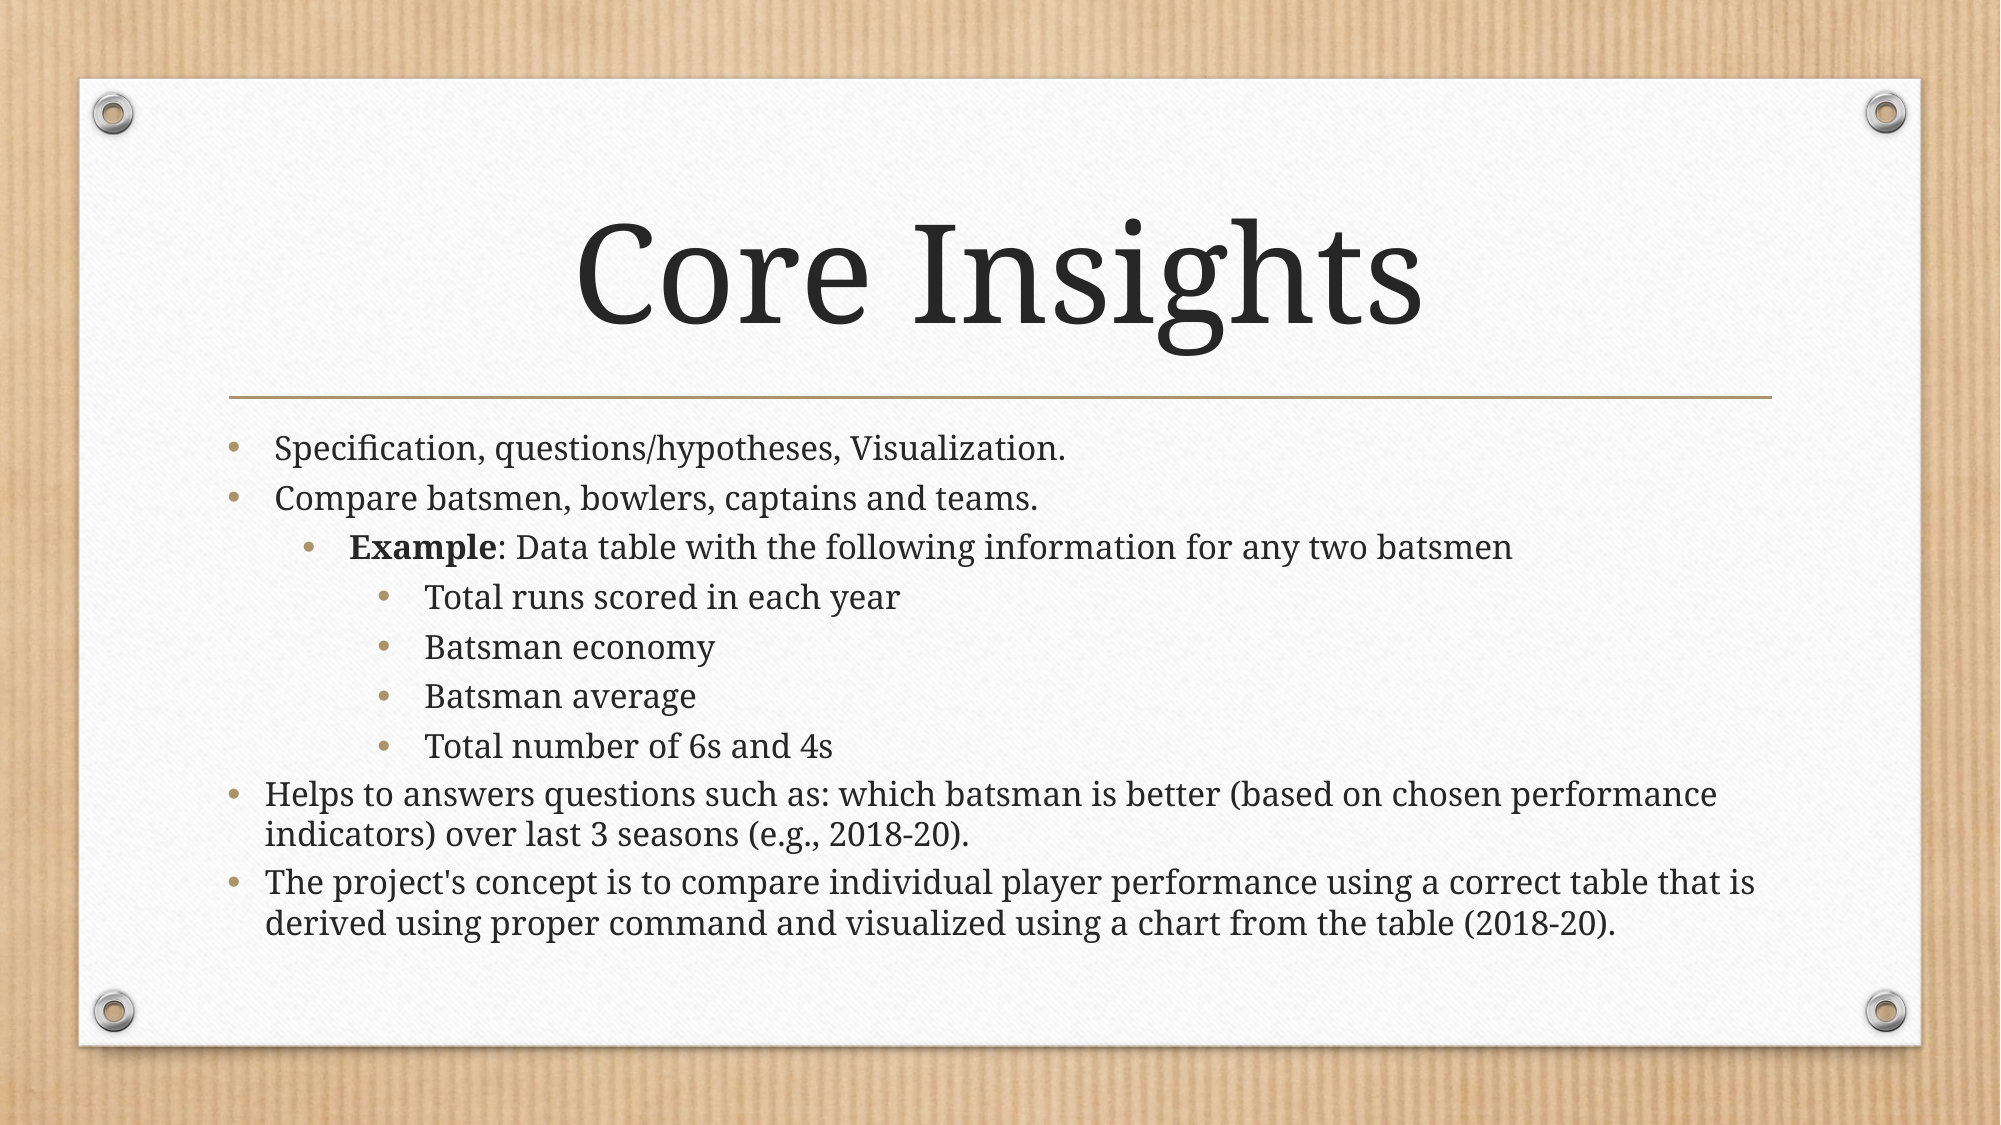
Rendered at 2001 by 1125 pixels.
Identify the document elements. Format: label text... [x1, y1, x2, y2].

title Core Insights [212, 161, 1788, 375]
list Specification, questions/hypotheses, Visualization. Compare batsmen, bowlers, captains and teams. Example: Data table with the following information for any two batsmen Total runs scored in each year Batsman economy Batsman average Total number of 6s and 4s Helps to answers questions such as: which batsman is better (based on chosen performance indicators) over last 3 seasons (e.g., 2018-20). The project's concept is to compare individual player performance using a correct table that is derived using proper command and visualized using a chart from the table (2018-20). [212, 419, 1788, 964]
picture [0, 0, 2001, 1125]
